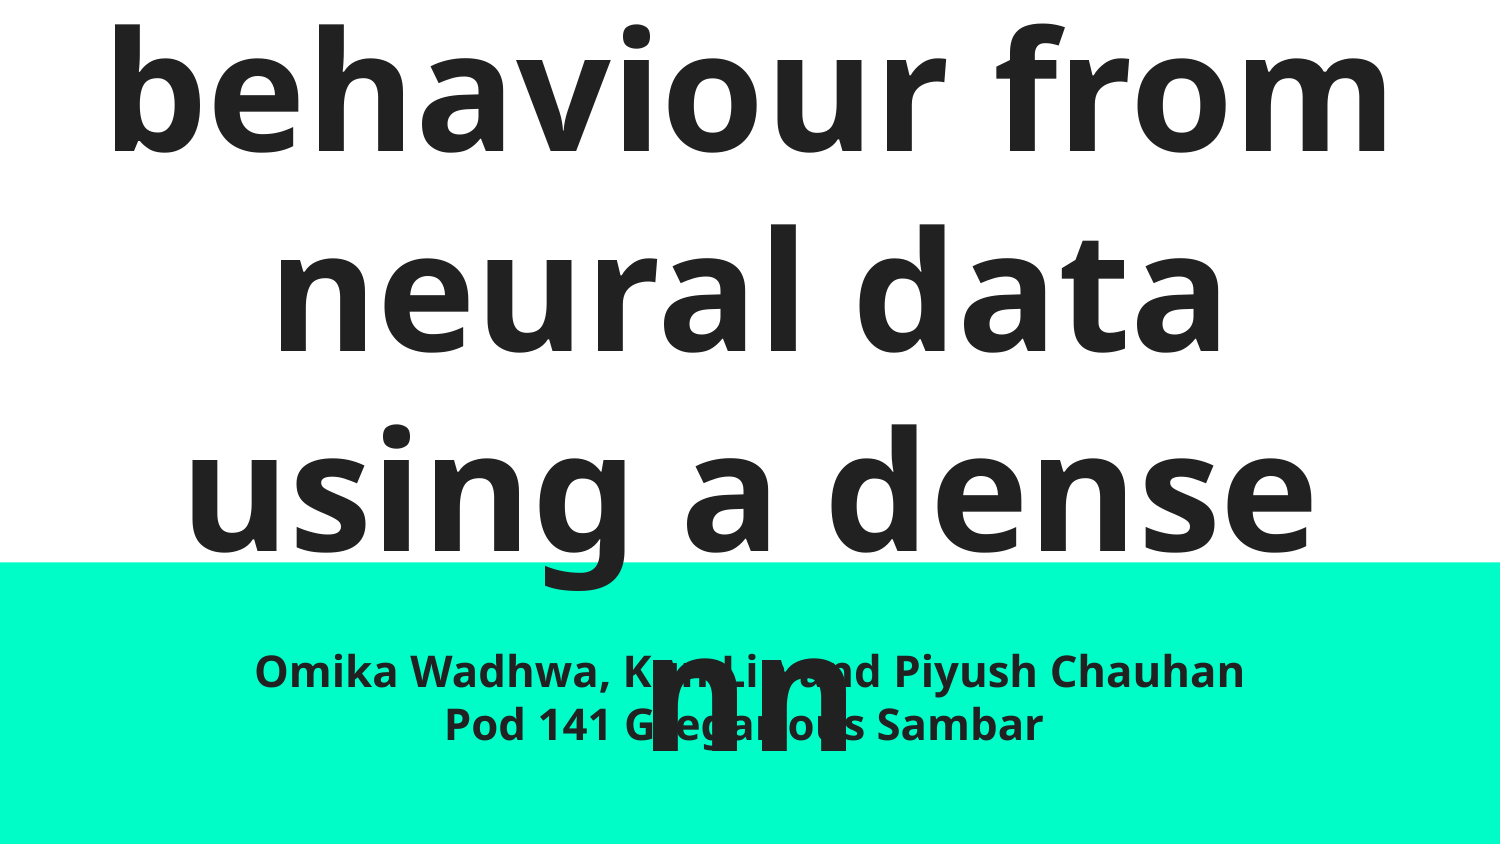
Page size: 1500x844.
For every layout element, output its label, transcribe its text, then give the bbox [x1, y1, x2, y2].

subtitle Omika Wadhwa, Kun Lin and Piyush Chauhan Pod 141 Gregarious Sambar [51, 638, 1449, 755]
title Decoding behaviour from neural data using a dense nn [51, 64, 1449, 506]
